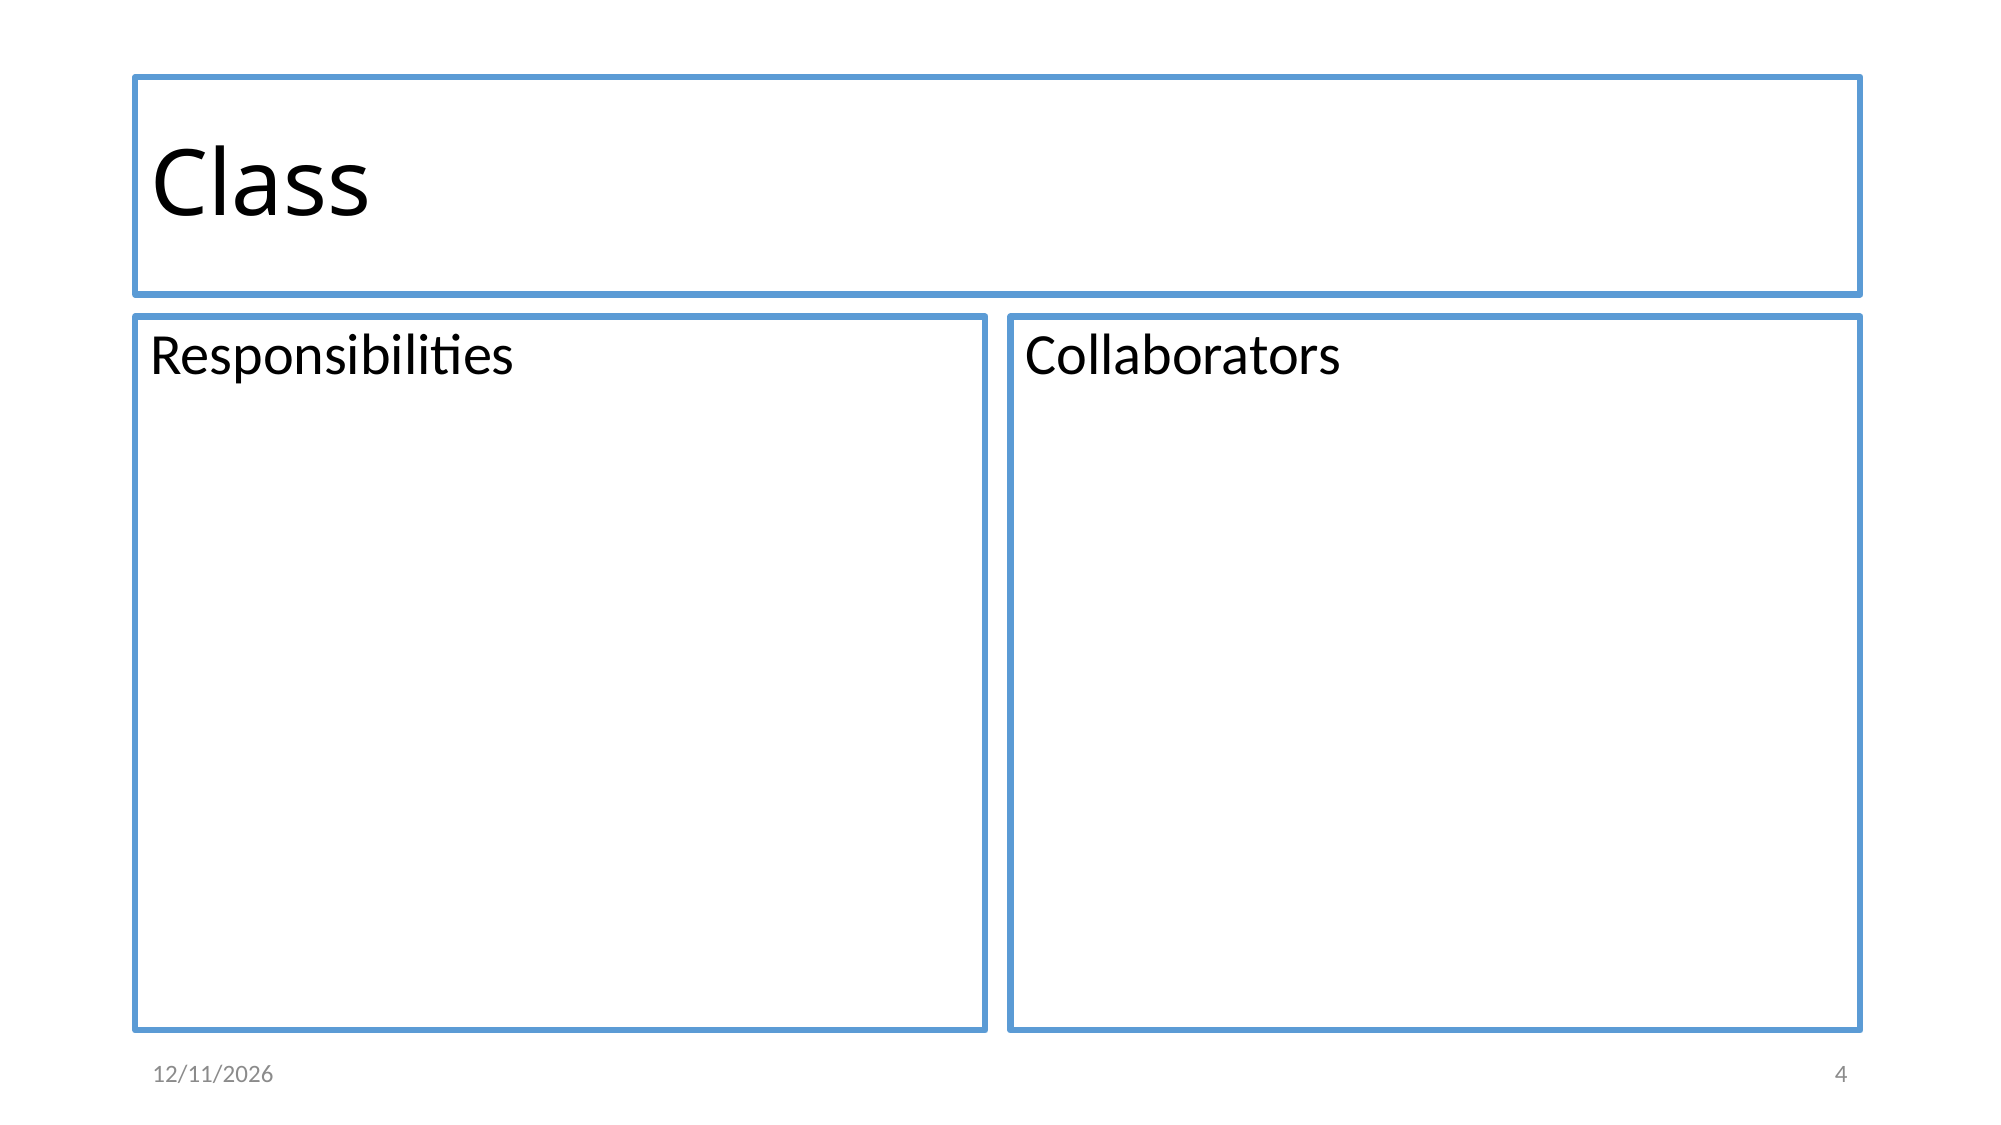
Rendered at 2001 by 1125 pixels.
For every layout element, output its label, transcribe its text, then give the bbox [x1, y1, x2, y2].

list Responsibilities [135, 316, 986, 1031]
slide_number 4 [1412, 1042, 1863, 1103]
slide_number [137, 1042, 588, 1103]
list Collaborators [1010, 316, 1861, 1031]
title Class [135, 77, 1861, 295]
